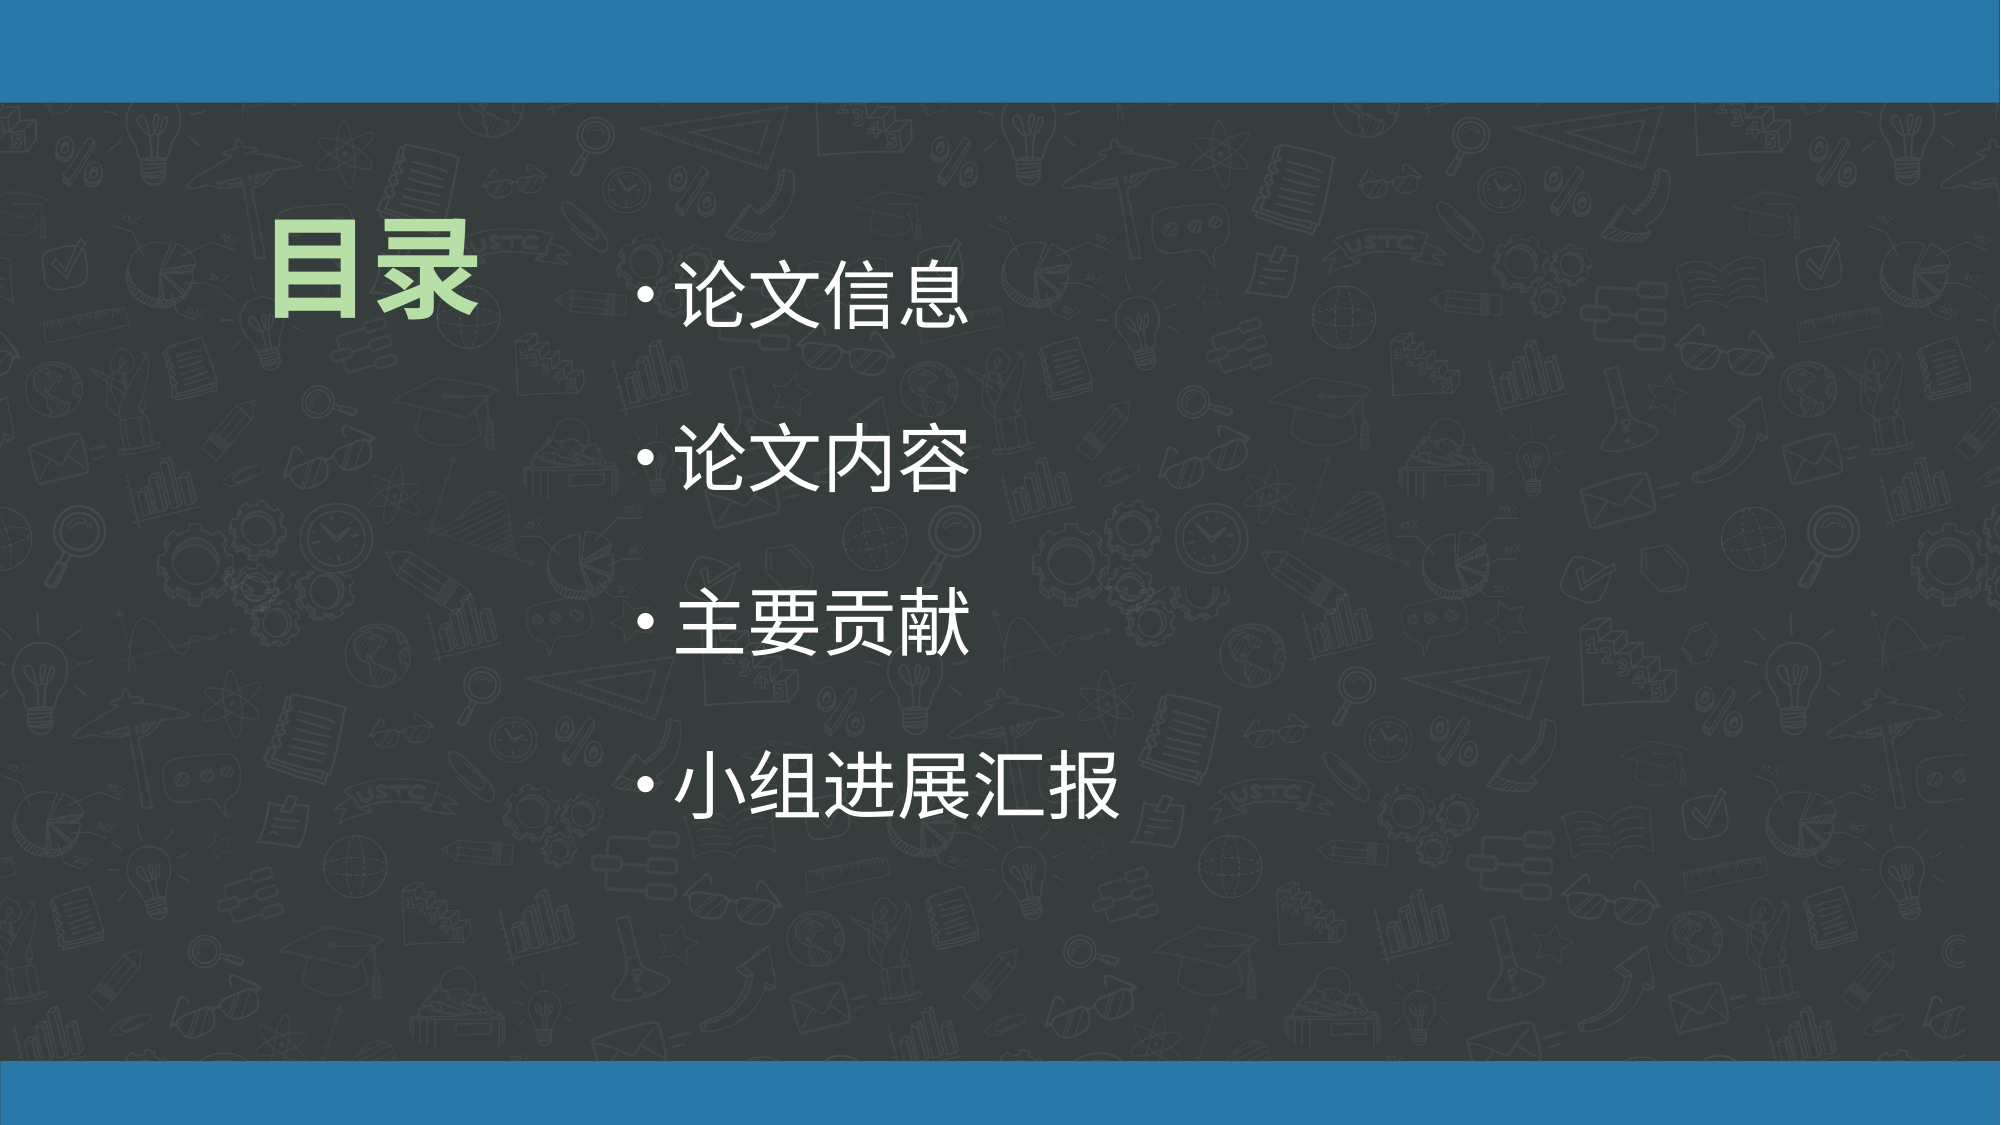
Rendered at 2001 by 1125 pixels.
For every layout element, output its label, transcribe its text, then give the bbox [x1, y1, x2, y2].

list 论文信息 论文内容 主要贡献 小组进展汇报 [612, 204, 1898, 977]
title 目录 [97, 204, 500, 977]
picture [0, 21, 2001, 1061]
